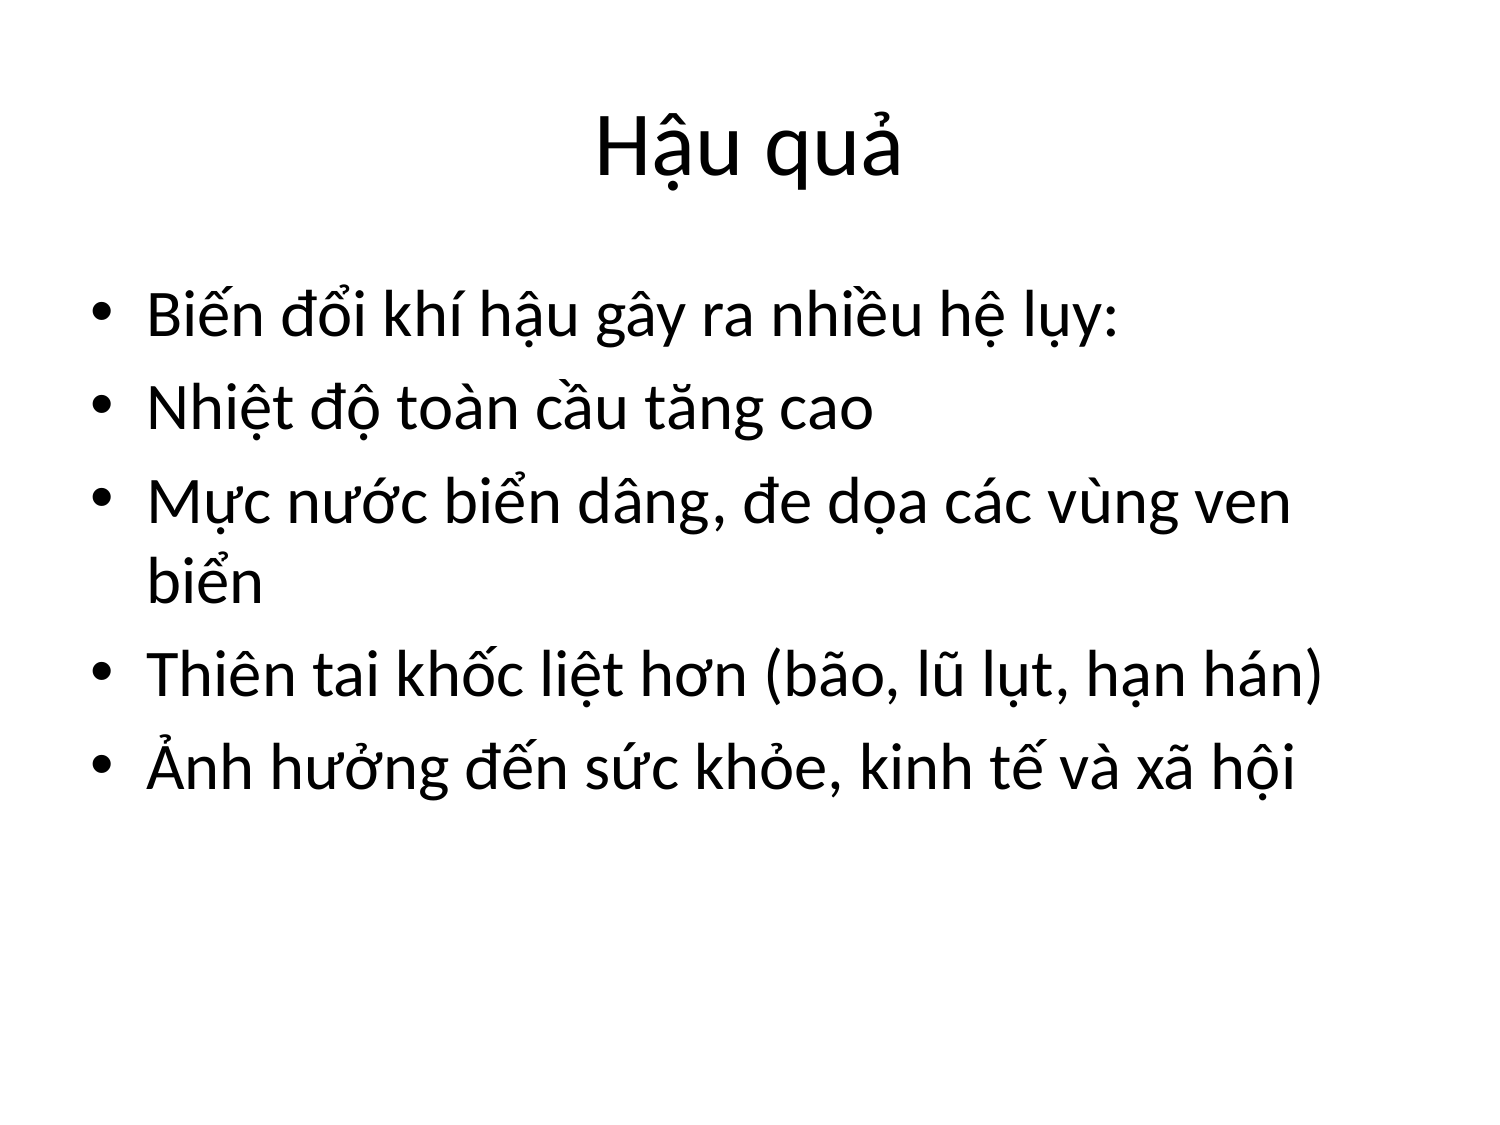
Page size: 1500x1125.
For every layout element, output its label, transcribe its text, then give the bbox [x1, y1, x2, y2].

list Biến đổi khí hậu gây ra nhiều hệ lụy: Nhiệt độ toàn cầu tăng cao Mực nước biển dâng, đe dọa các vùng ven biển Thiên tai khốc liệt hơn (bão, lũ lụt, hạn hán) Ảnh hưởng đến sức khỏe, kinh tế và xã hội [75, 262, 1425, 1005]
title Hậu quả [75, 45, 1425, 233]
